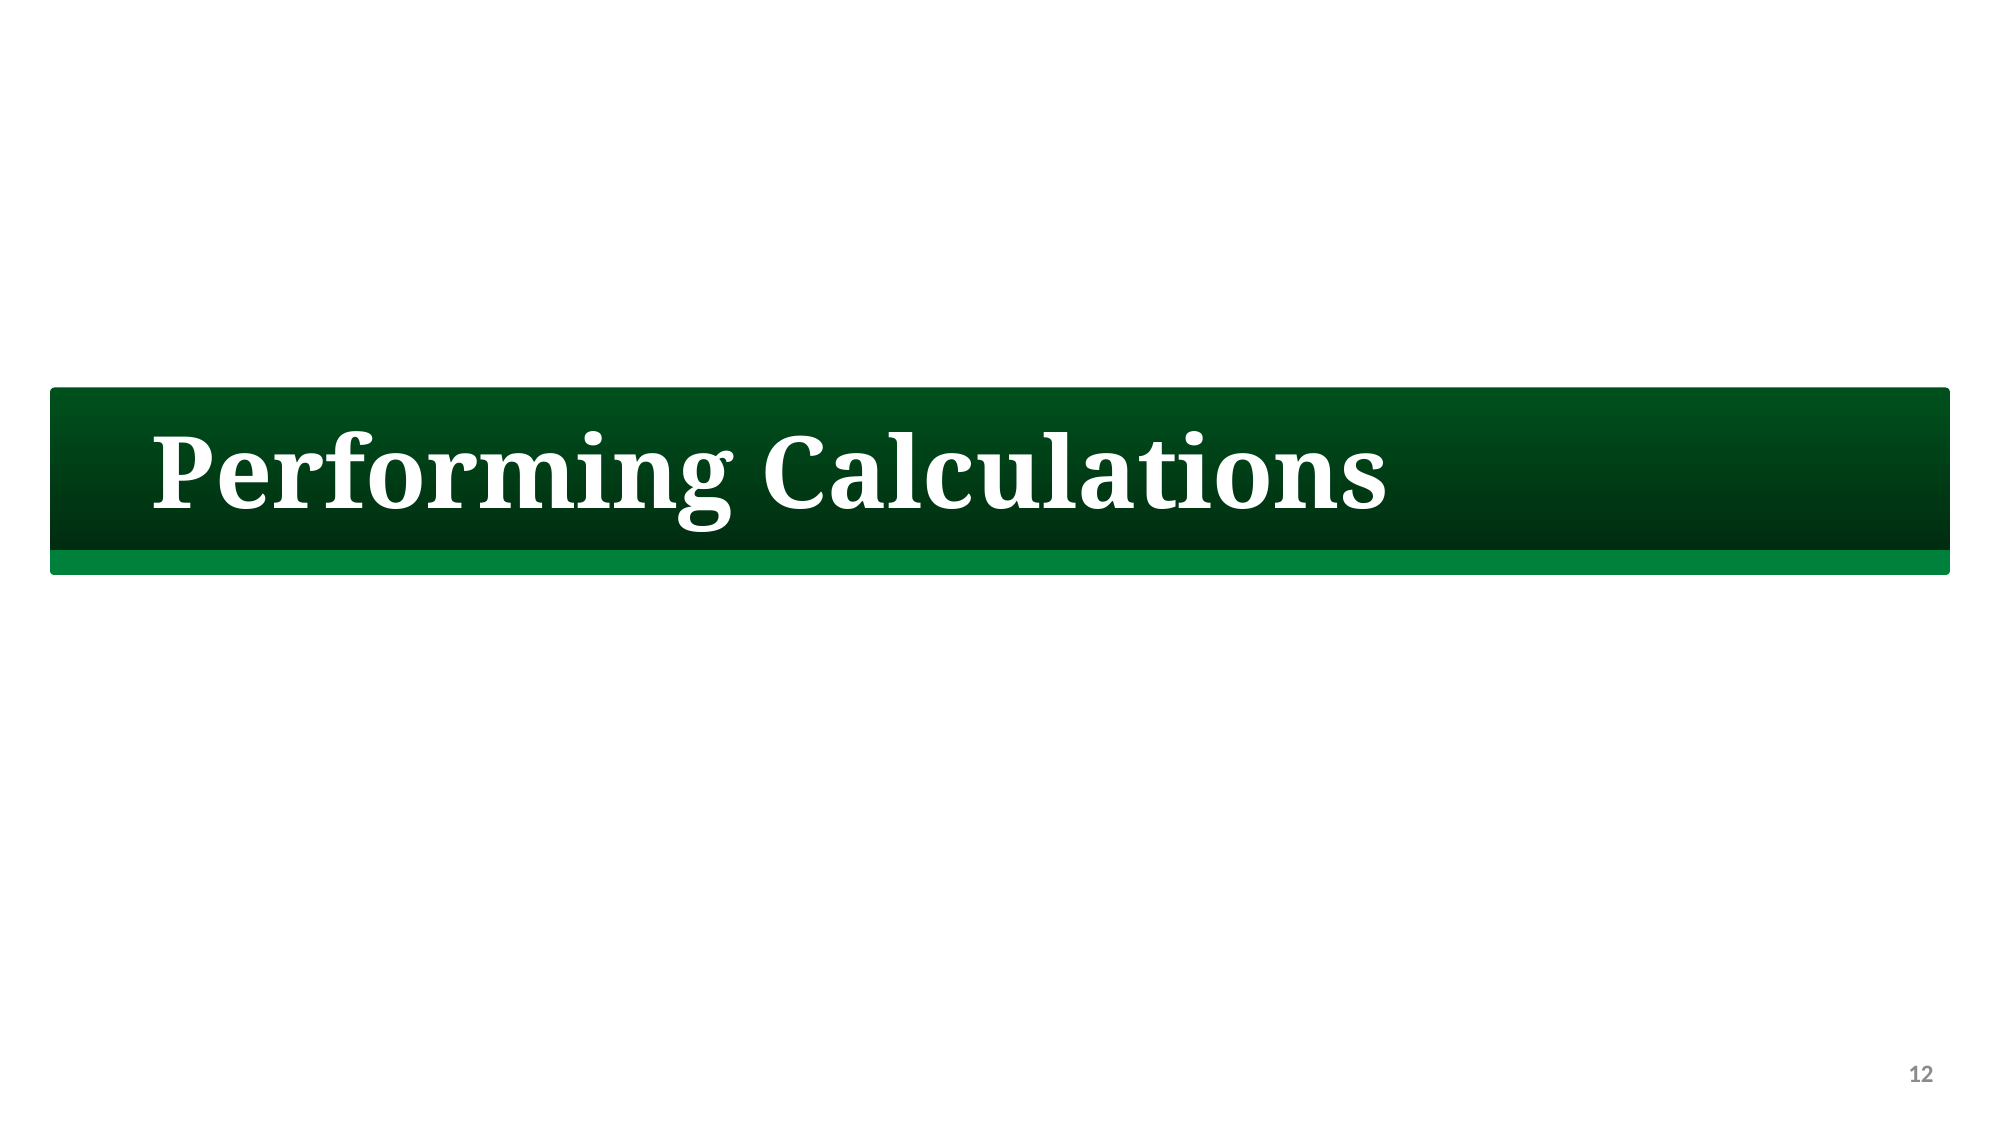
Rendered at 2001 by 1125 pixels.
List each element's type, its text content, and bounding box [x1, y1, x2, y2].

title Performing Calculations [136, 399, 1862, 554]
slide_number 12 [1498, 1042, 1949, 1103]
